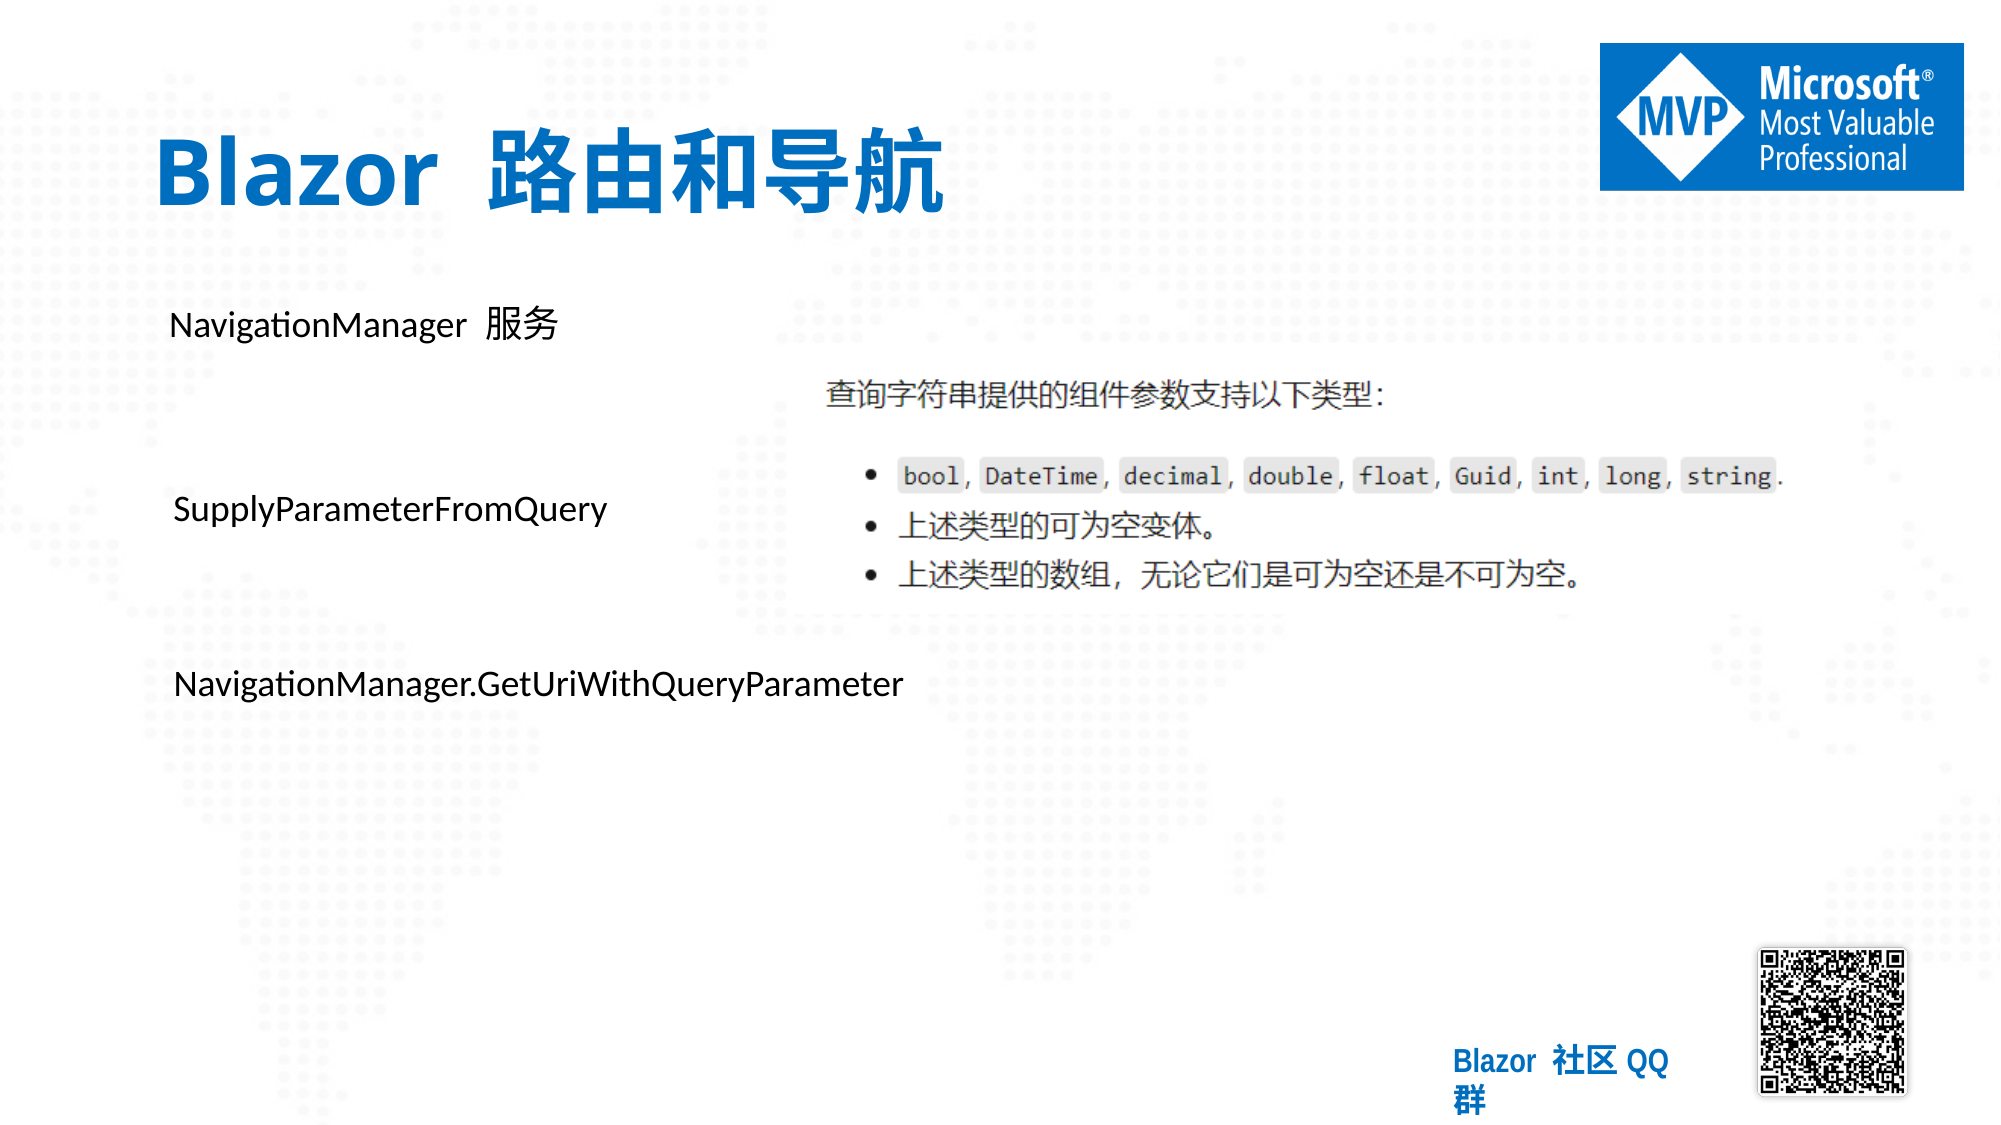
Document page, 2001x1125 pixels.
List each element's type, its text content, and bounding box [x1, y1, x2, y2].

title Blazor 路由和导航 [137, 59, 1863, 278]
text_box NavigationManager 服务 [154, 292, 576, 353]
text_box NavigationManager.GetUriWithQueryParameter [158, 651, 920, 712]
picture [787, 343, 1863, 614]
text_box SupplyParameterFromQuery [158, 476, 623, 536]
picture [1600, 43, 1965, 191]
picture [1750, 940, 1915, 1104]
